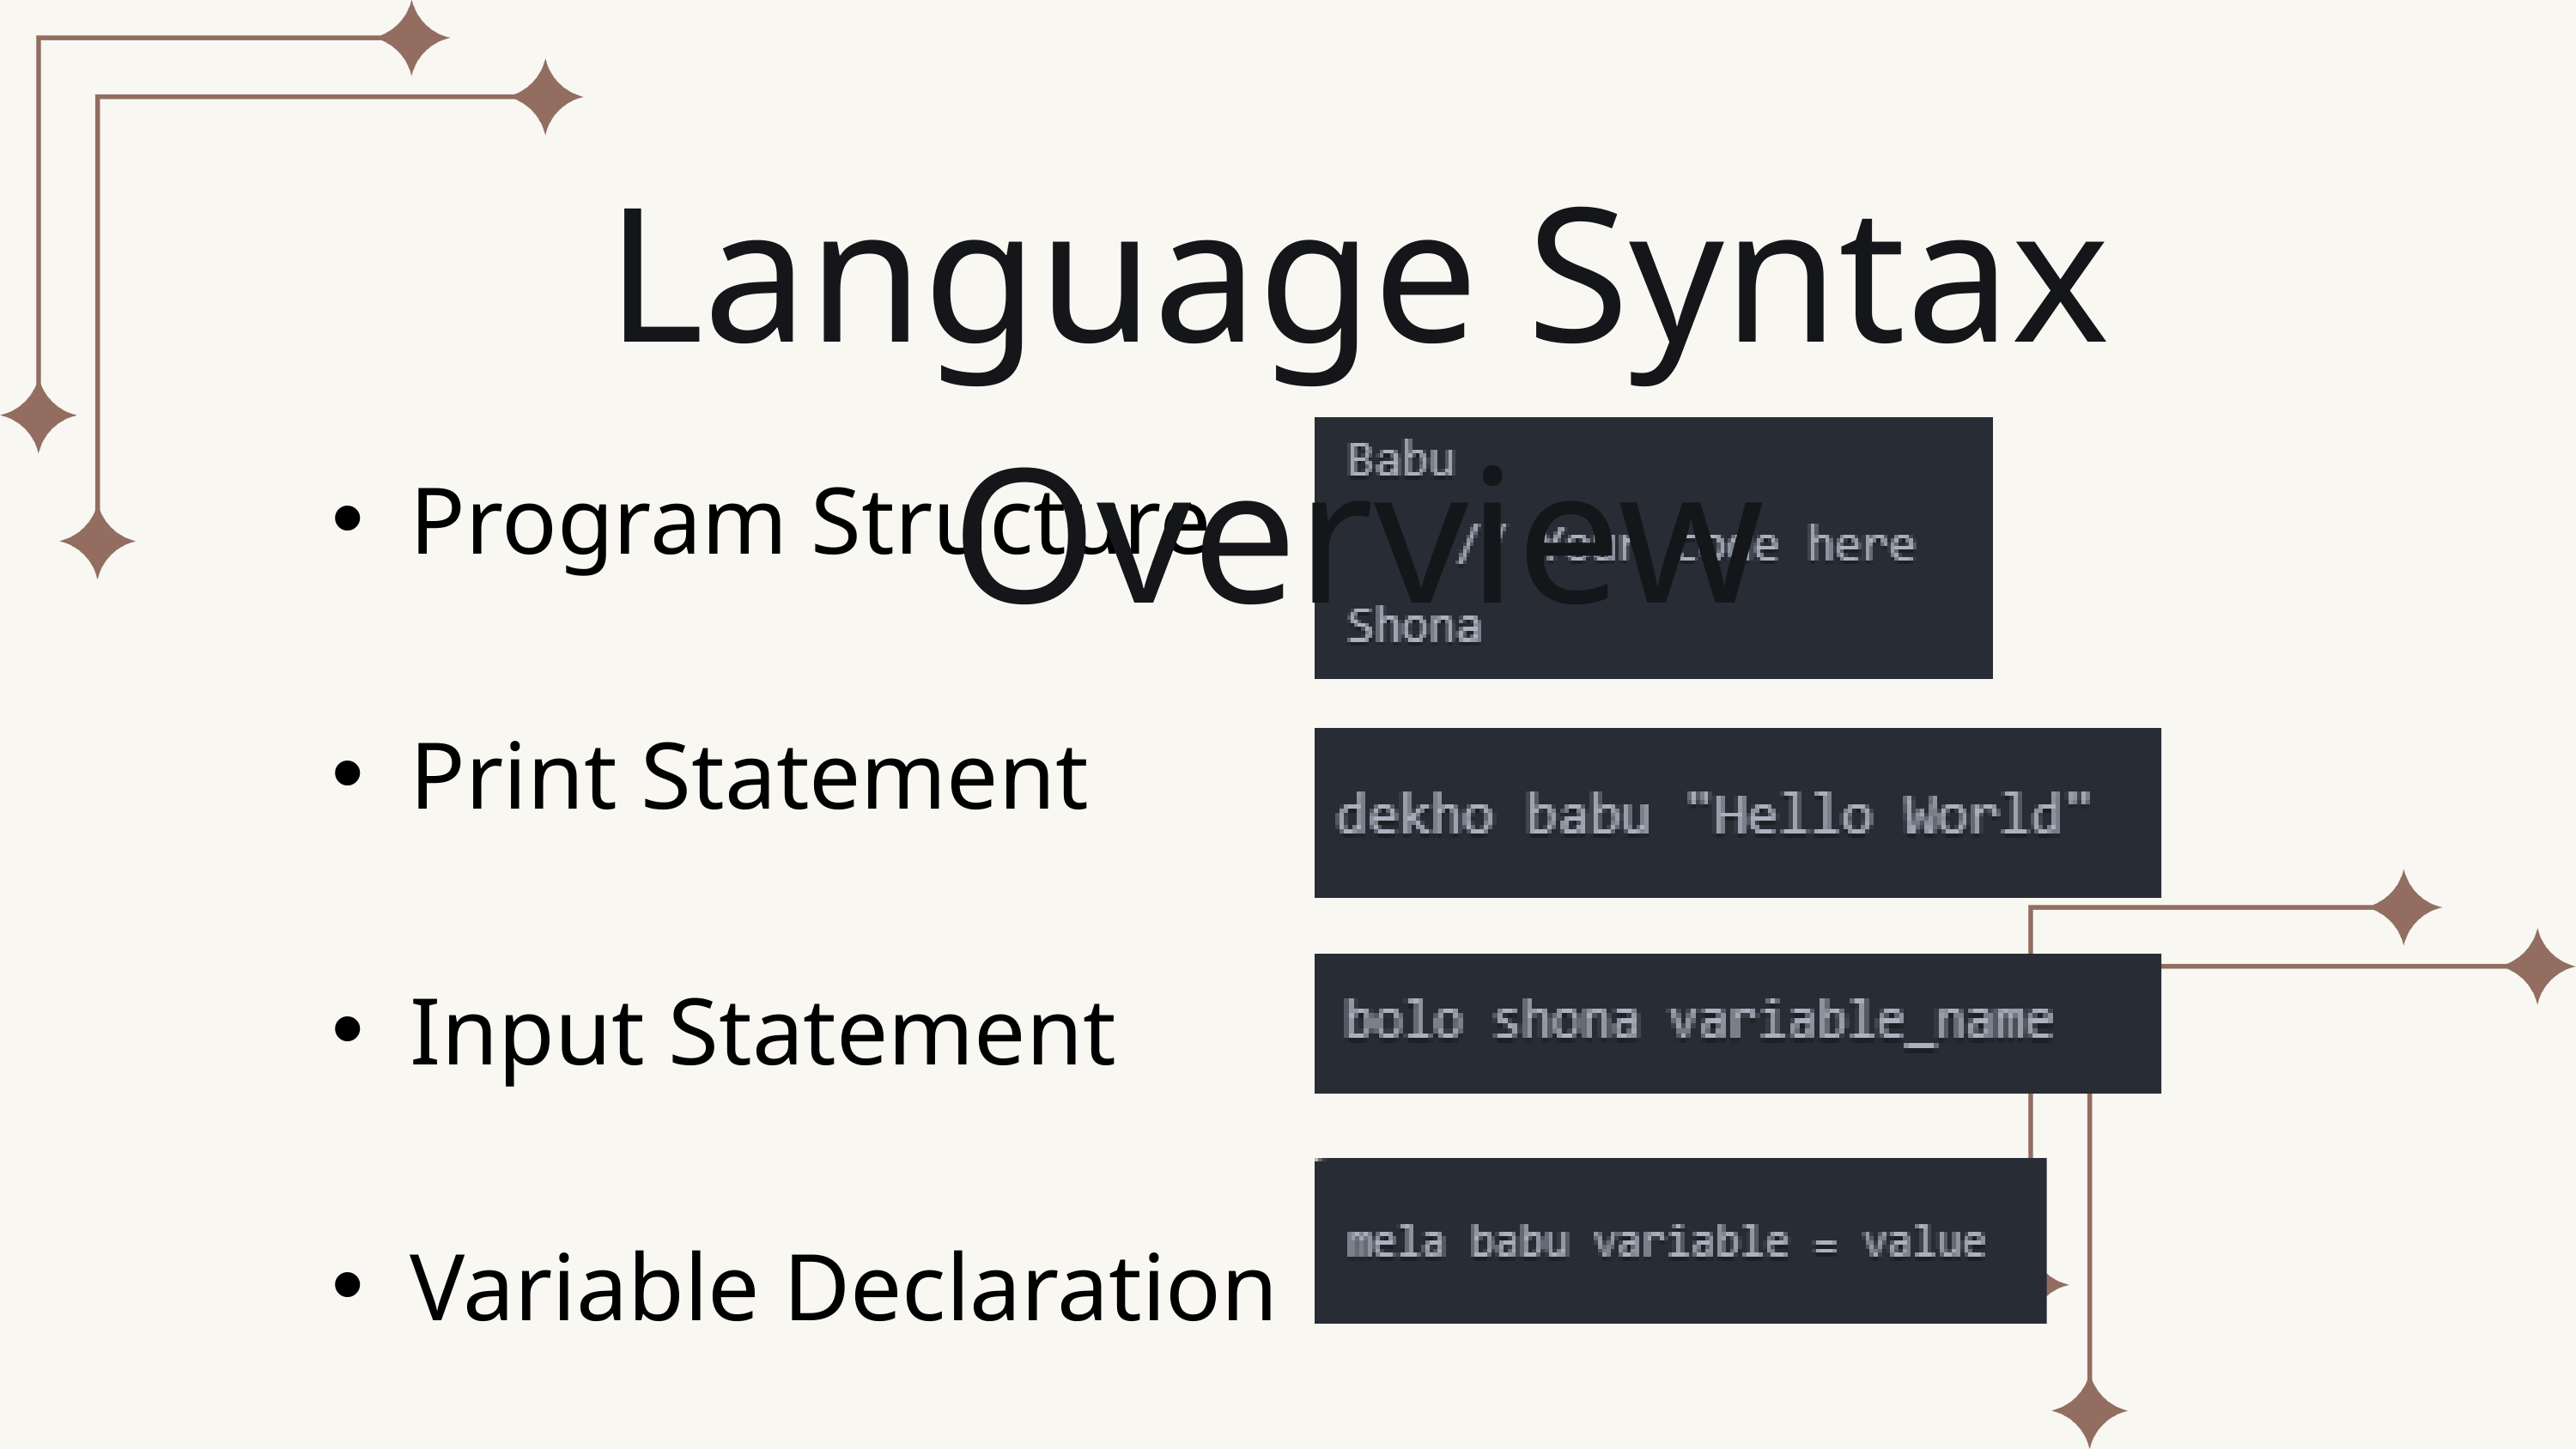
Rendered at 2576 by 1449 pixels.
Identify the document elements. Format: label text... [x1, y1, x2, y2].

text_box [1315, 1158, 2047, 1324]
text_box Language Syntax Overview [369, 118, 2348, 640]
text_box Program Structure Print Statement Input Statement Variable Declaration [253, 444, 1288, 1449]
text_box [0, 0, 584, 579]
text_box [1992, 869, 2576, 1449]
text_box [1315, 954, 2162, 1094]
text_box [1315, 728, 2162, 898]
text_box [1315, 640, 1993, 679]
